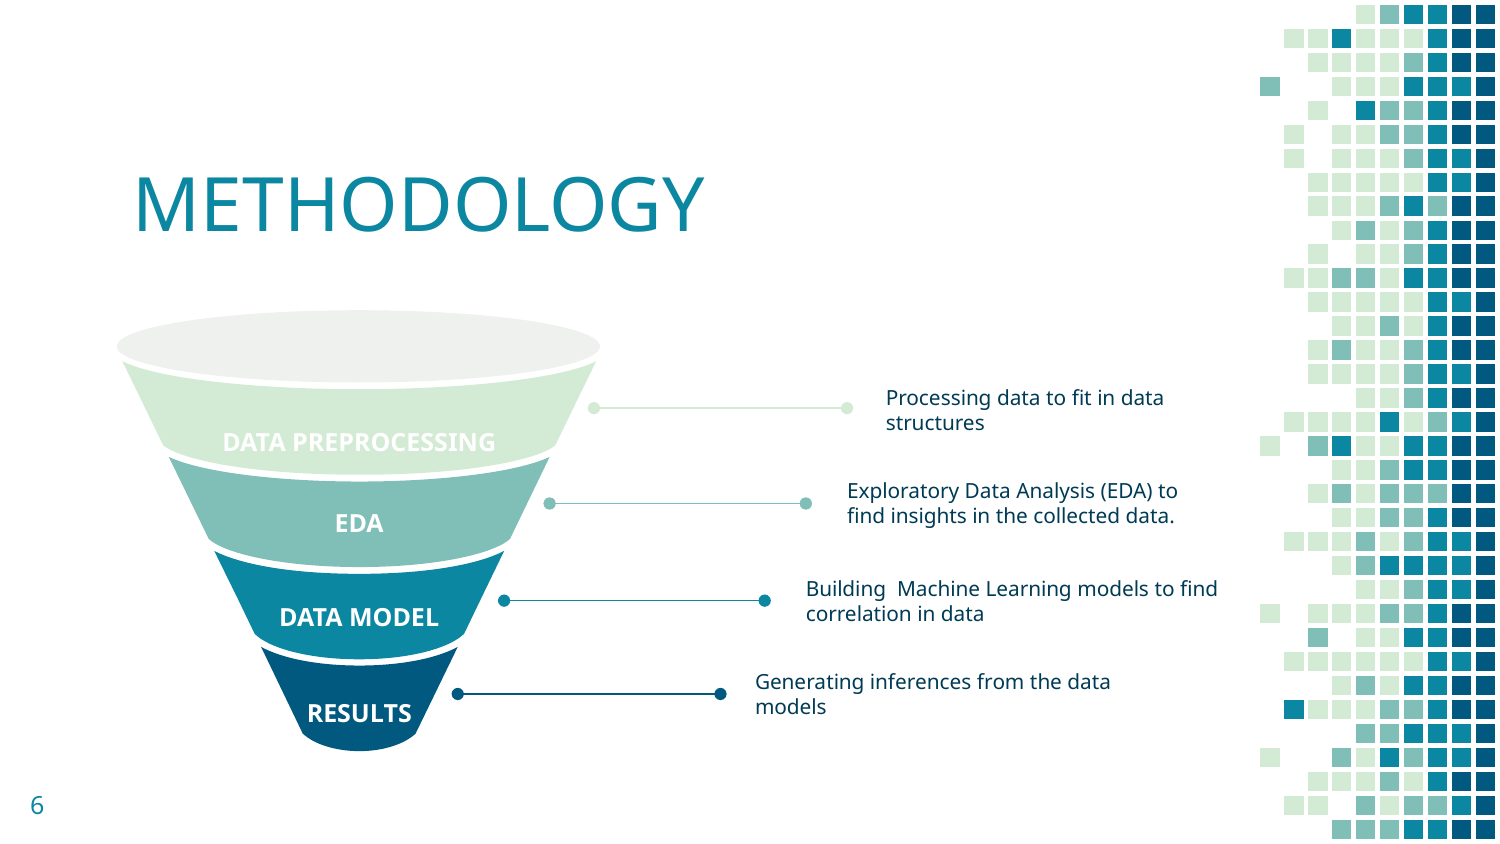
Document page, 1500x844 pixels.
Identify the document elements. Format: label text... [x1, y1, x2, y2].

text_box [116, 309, 601, 752]
text_box Generating inferences from the data models [754, 668, 1169, 720]
text_box Processing data to fit in data structures [885, 384, 1261, 436]
title METHODOLOGY [117, 121, 1227, 262]
text_box Exploratory Data Analysis (EDA) to find insights in the collected data. [847, 477, 1189, 529]
text_box Building Machine Learning models to find correlation in data [805, 575, 1220, 627]
slide_number 6 [15, 774, 105, 839]
